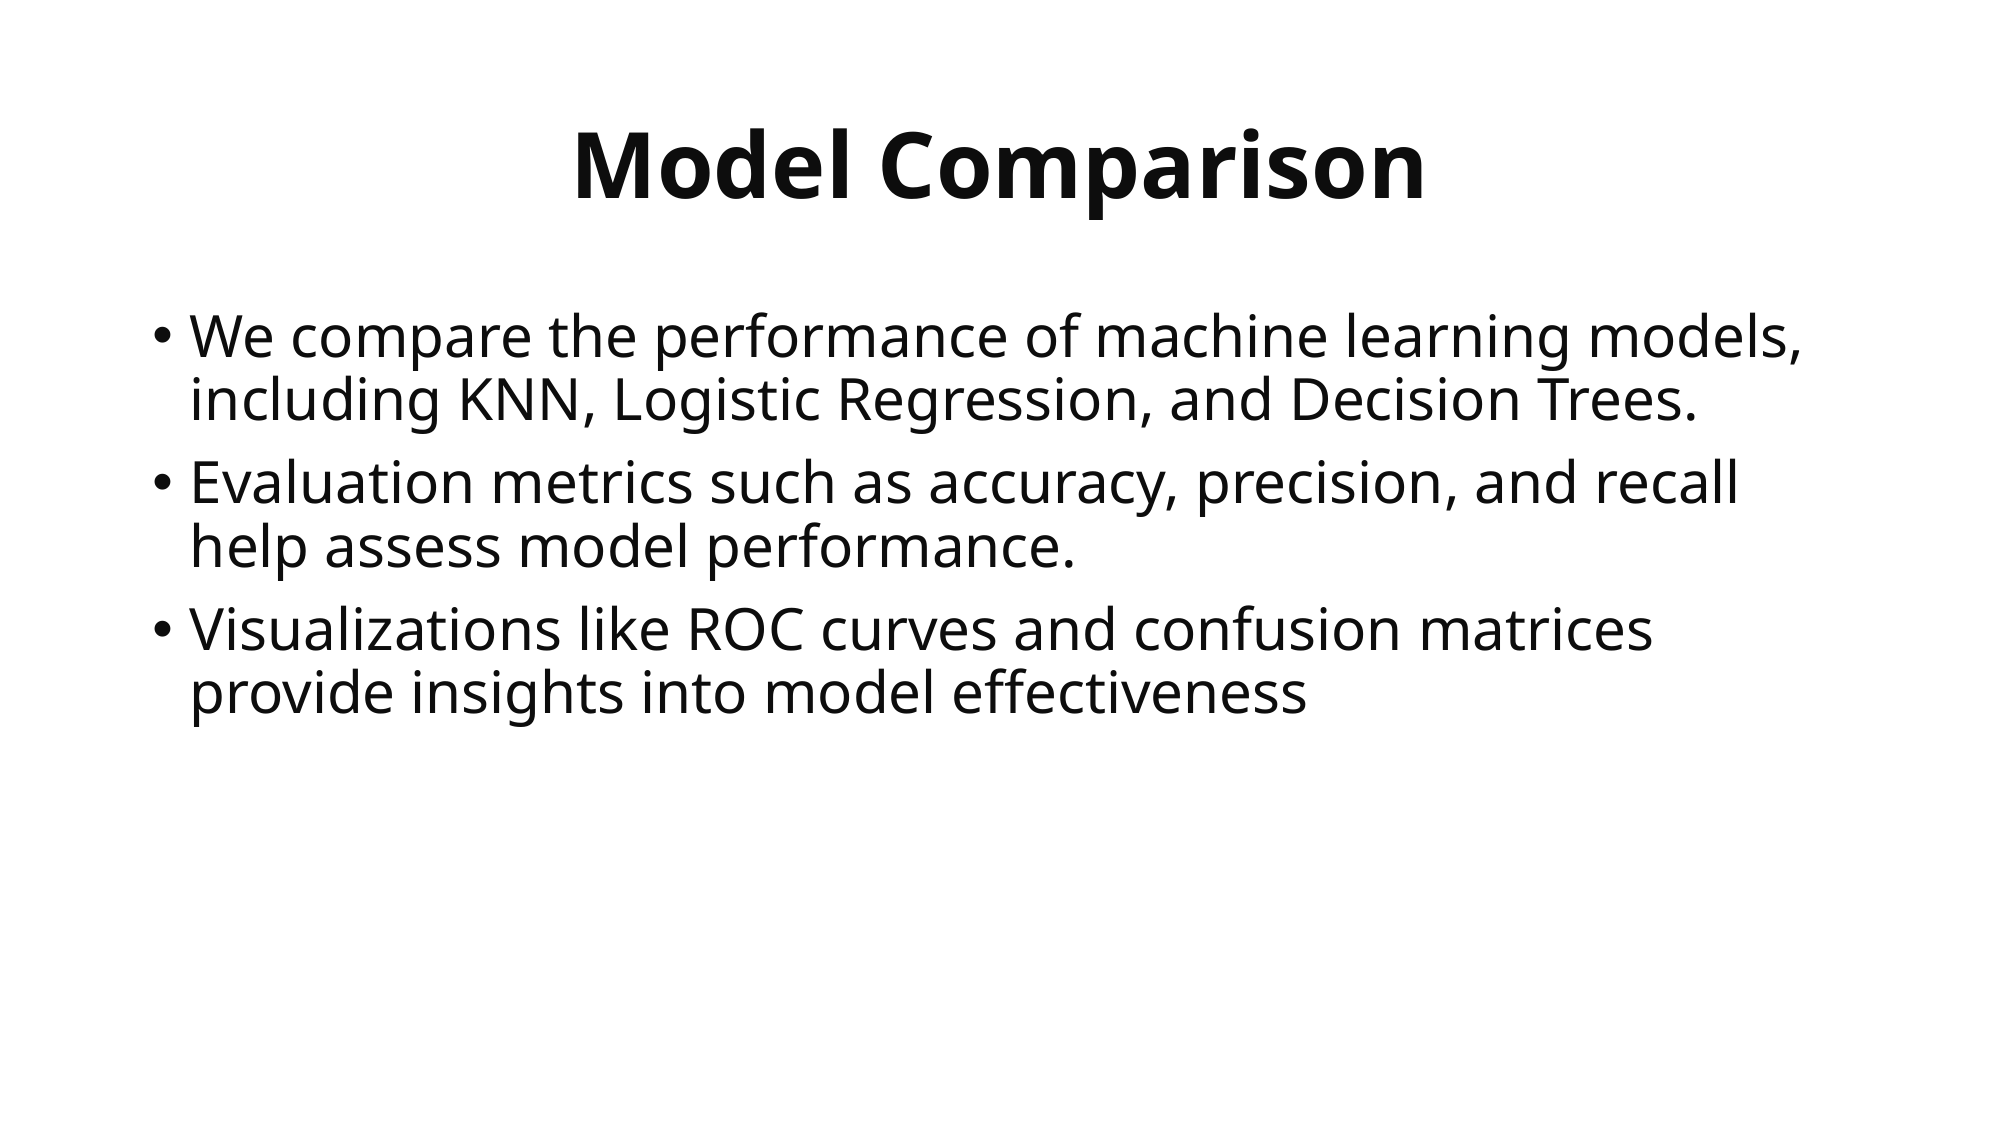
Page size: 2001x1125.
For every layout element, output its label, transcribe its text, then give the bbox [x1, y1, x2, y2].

list We compare the performance of machine learning models, including KNN, Logistic Regression, and Decision Trees. Evaluation metrics such as accuracy, precision, and recall help assess model performance. Visualizations like ROC curves and confusion matrices provide insights into model effectiveness [137, 299, 1863, 1014]
title Model Comparison [137, 59, 1863, 278]
